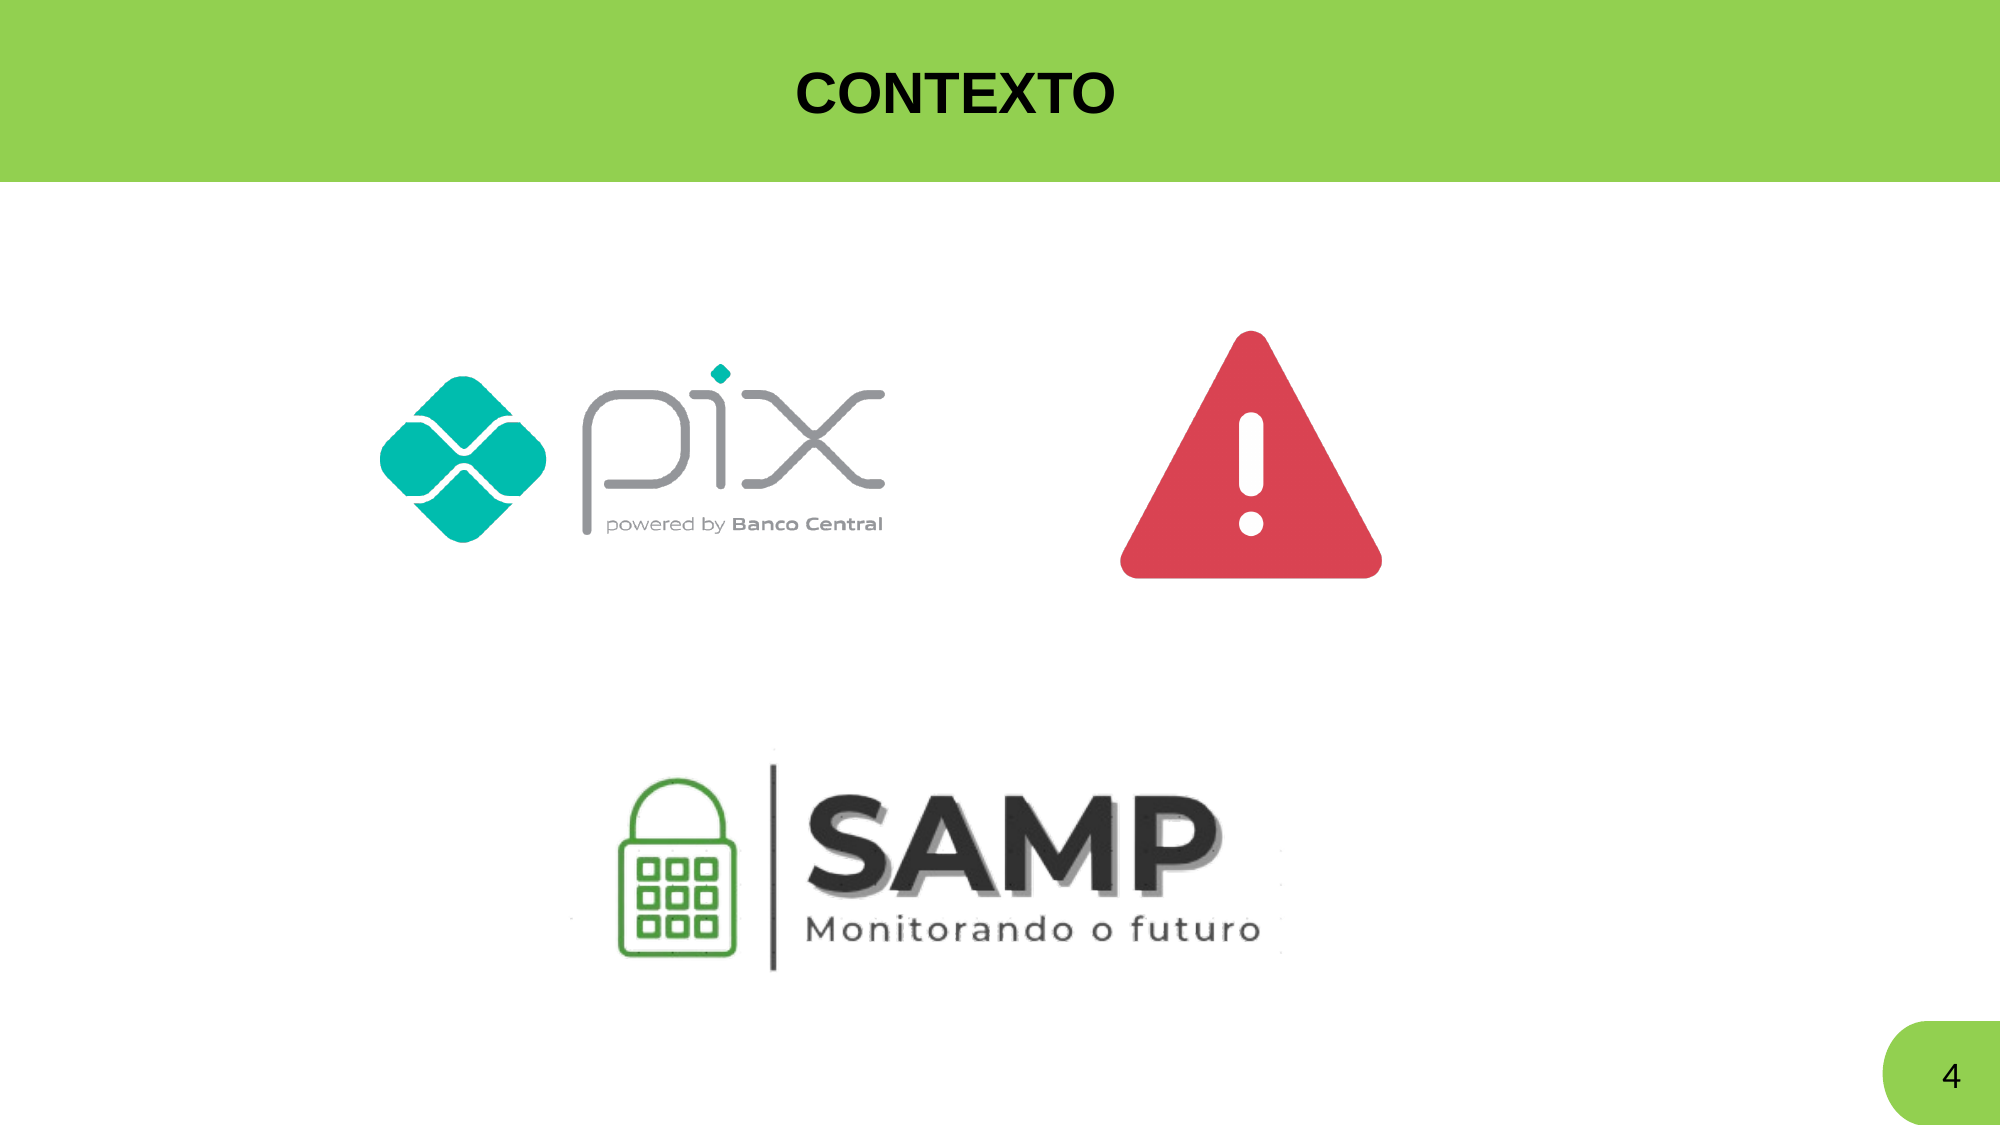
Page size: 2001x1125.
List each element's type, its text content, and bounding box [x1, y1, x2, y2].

picture [345, 168, 916, 738]
text_box 4 [1882, 1021, 2000, 1125]
text_box [0, 0, 2000, 182]
picture [1065, 269, 1437, 640]
text_box CONTEXTO [780, 48, 1220, 134]
picture [559, 747, 1299, 996]
